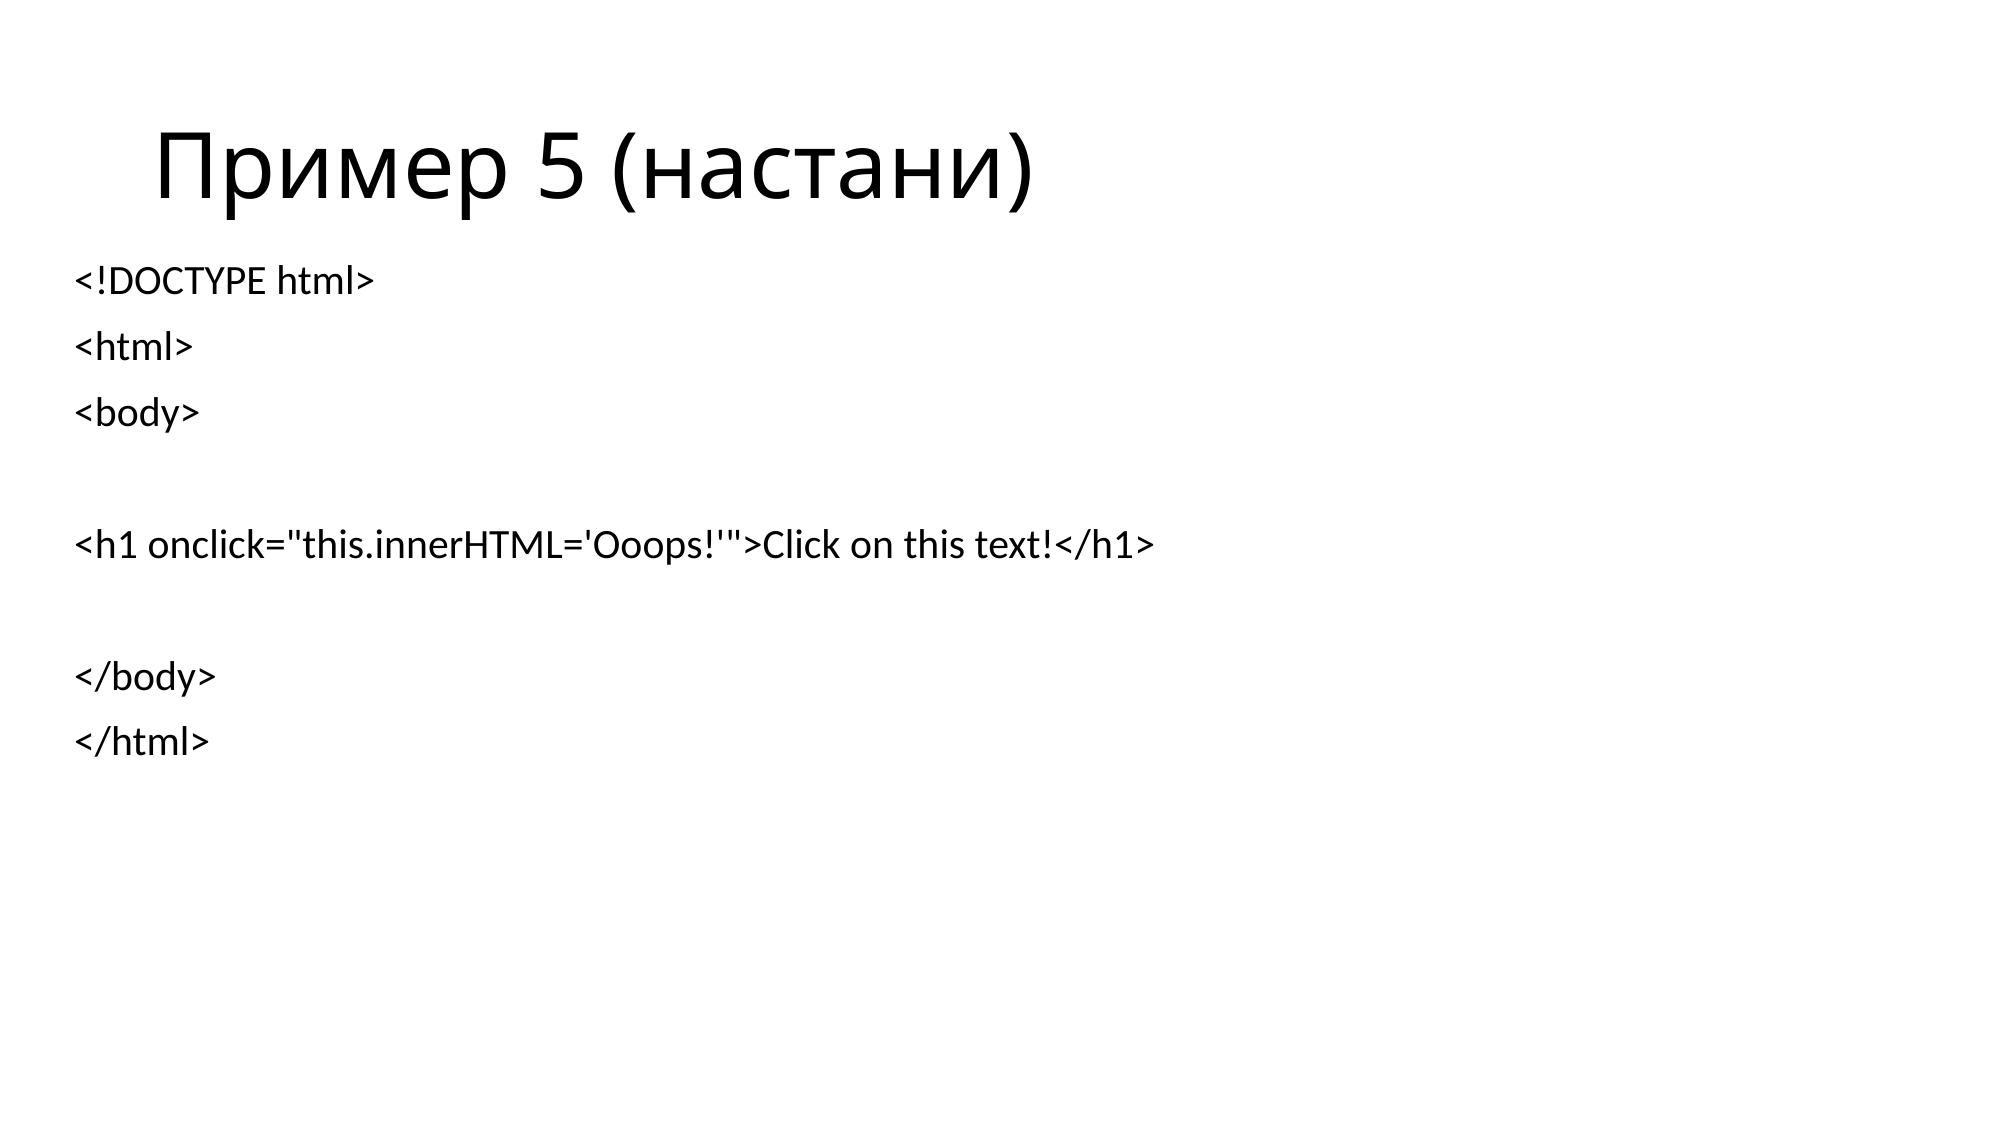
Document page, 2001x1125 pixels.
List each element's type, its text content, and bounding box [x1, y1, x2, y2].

title Пример 5 (настани) [137, 59, 1863, 251]
list <!DOCTYPE html> <html> <body> <h1 onclick="this.innerHTML='Ooops!'">Click on this text!</h1> </body> </html> [59, 251, 1965, 1103]
